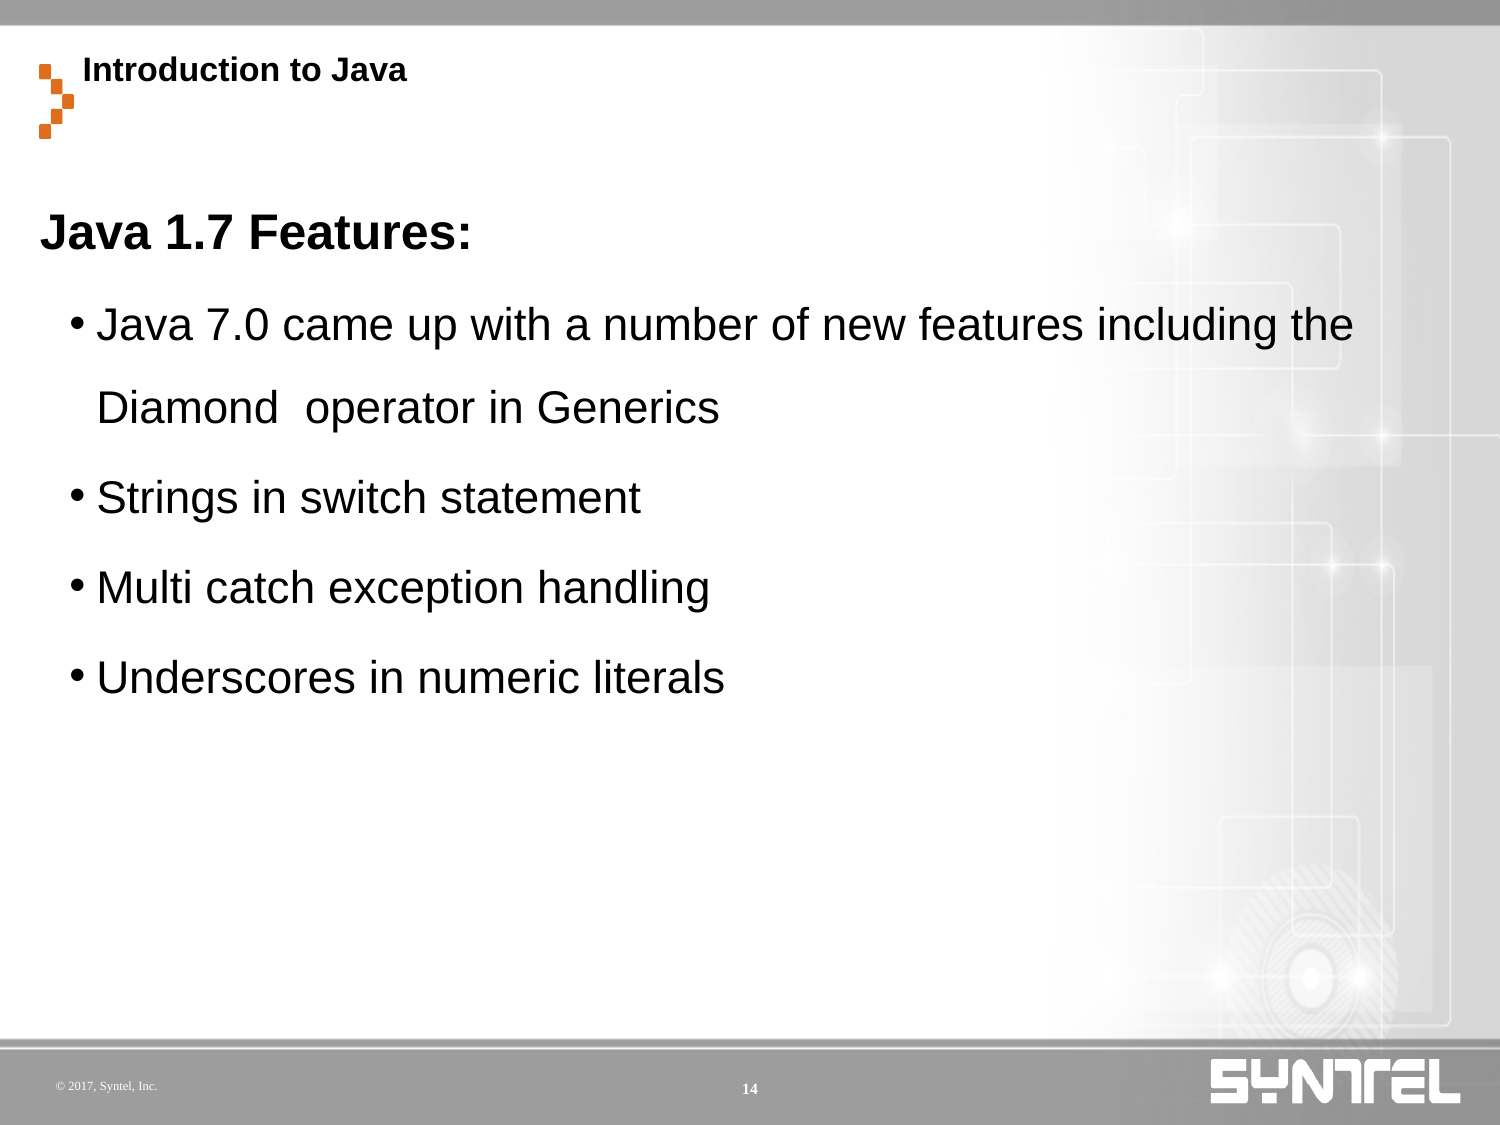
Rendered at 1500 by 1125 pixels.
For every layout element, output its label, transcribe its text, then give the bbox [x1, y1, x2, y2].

picture [0, 0, 1500, 1125]
title Introduction to Java [67, 39, 1172, 96]
list Java 1.7 Features: Java 7.0 came up with a number of new features including the Diamond operator in Generics Strings in switch statement Multi catch exception handling Underscores in numeric literals [24, 162, 1463, 887]
